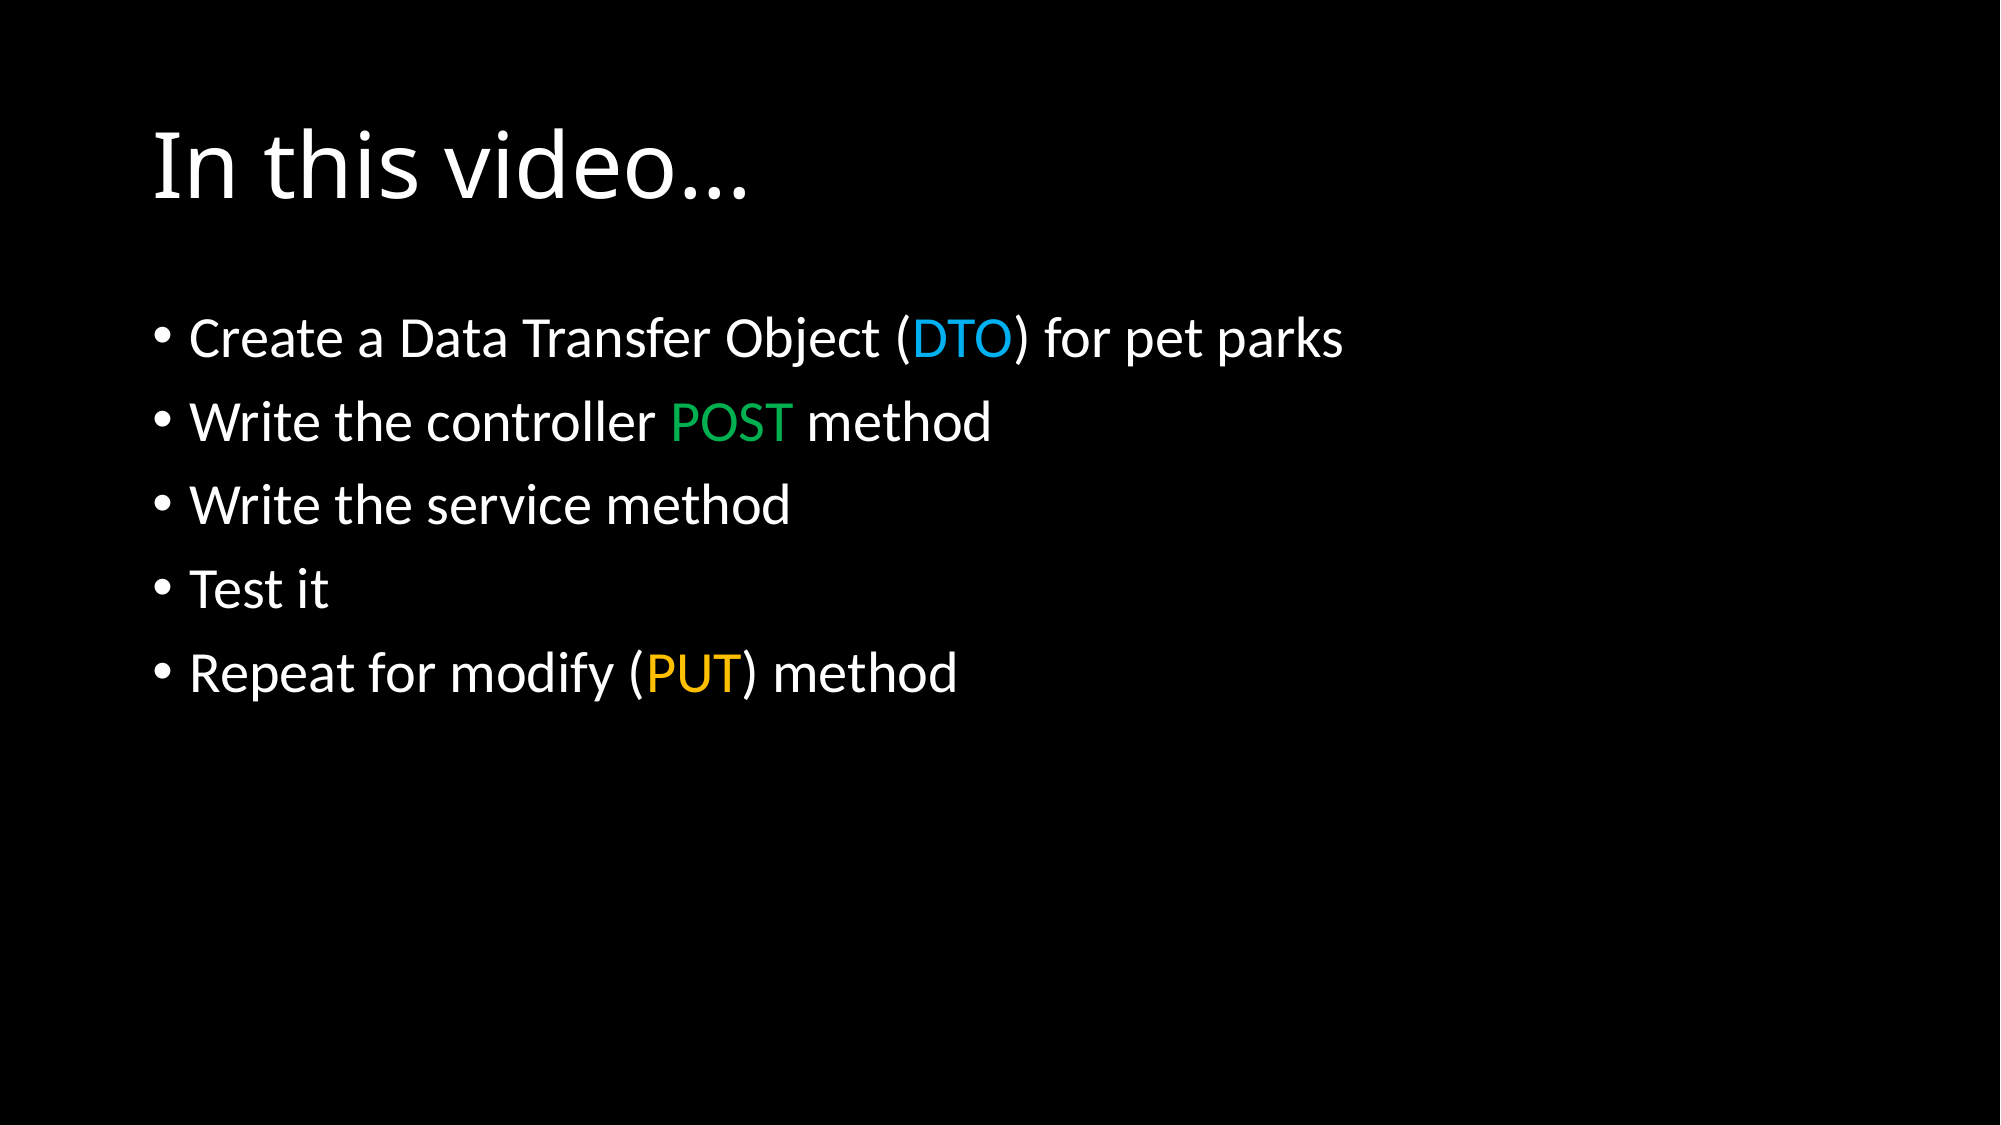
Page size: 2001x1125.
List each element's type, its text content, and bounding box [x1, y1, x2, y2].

title In this video... [137, 59, 1863, 278]
list Create a Data Transfer Object (DTO) for pet parks Write the controller POST method Write the service method Test it Repeat for modify (PUT) method [137, 299, 1910, 1014]
